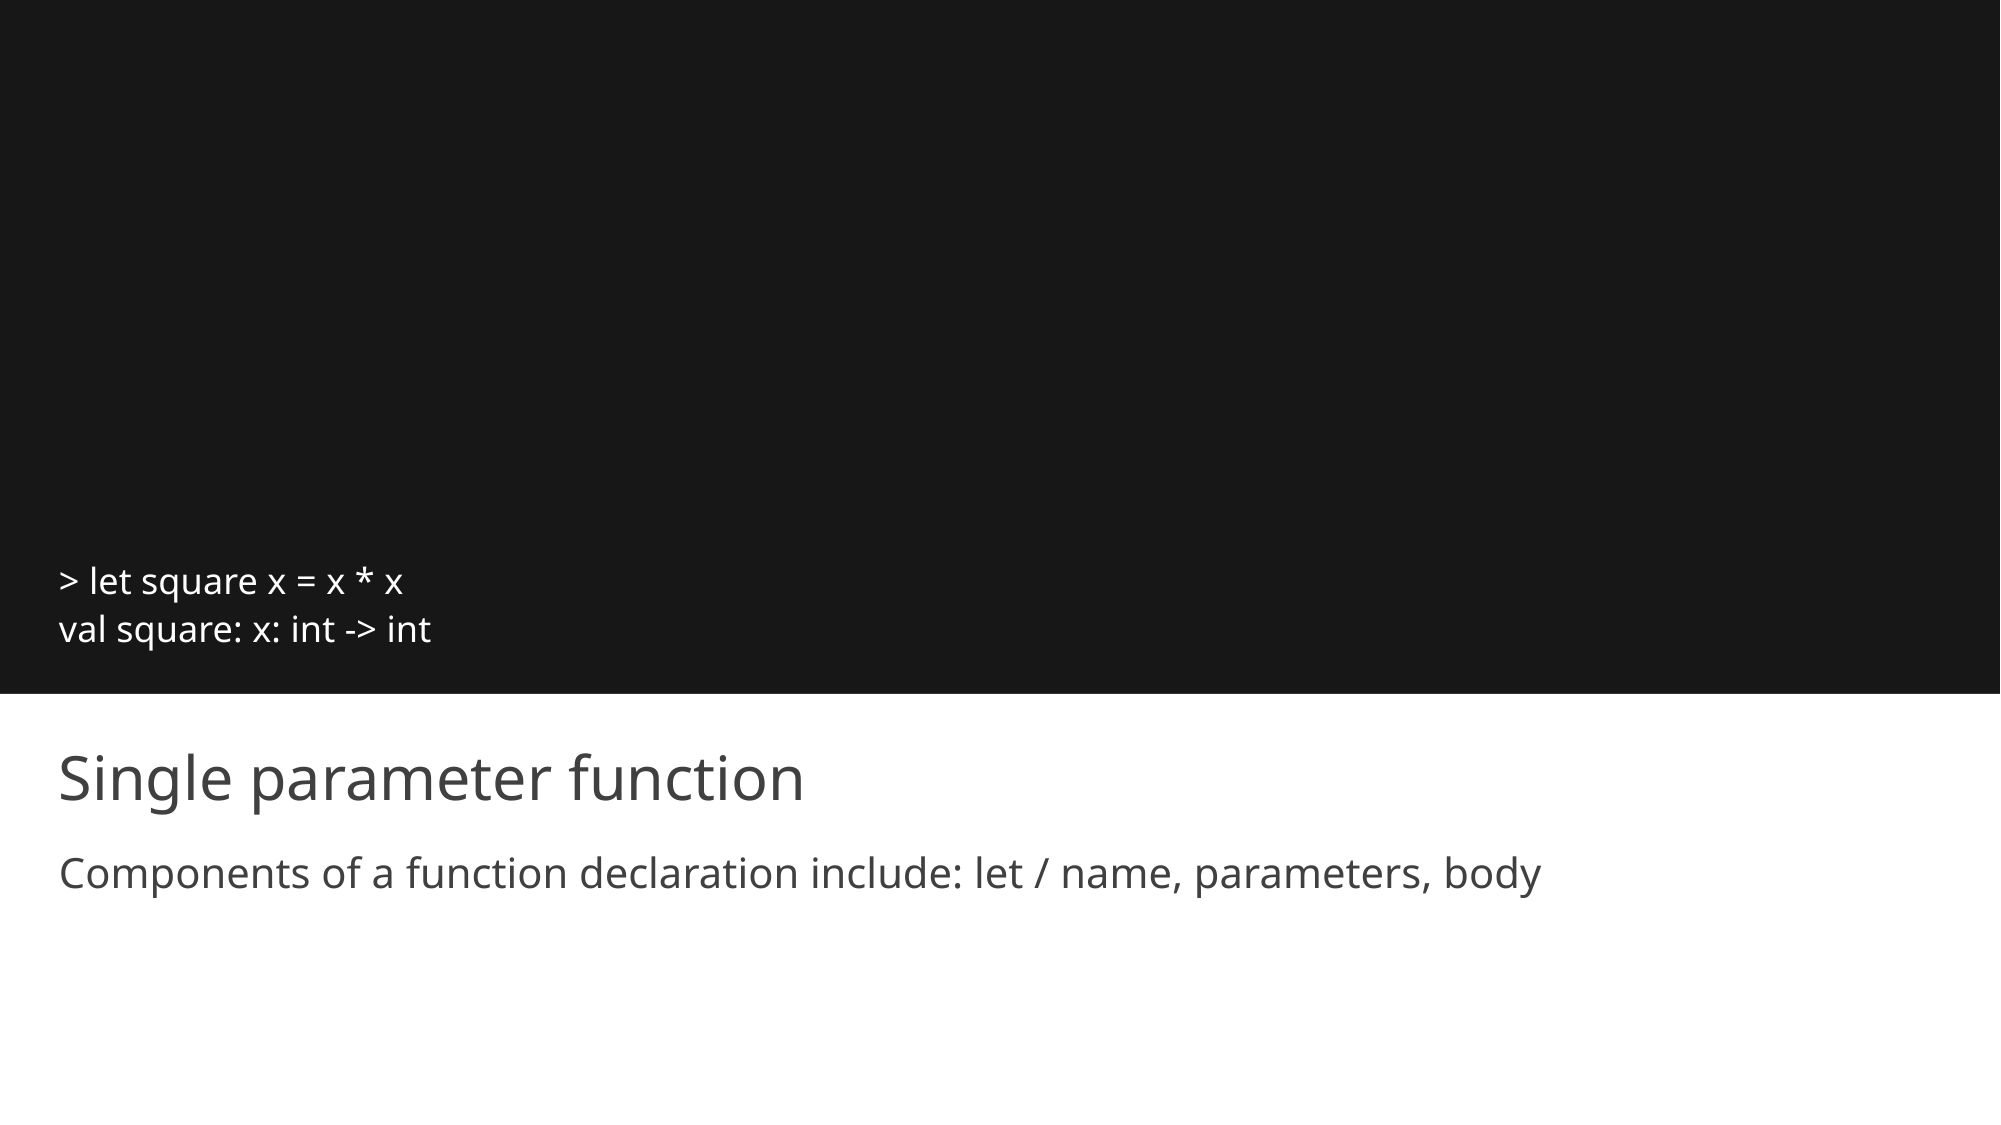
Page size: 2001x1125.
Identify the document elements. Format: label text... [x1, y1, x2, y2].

list Components of a function declaration include: let / name, parameters, body [43, 838, 1956, 1072]
list > let square x = x * x val square: x: int -> int [43, 48, 1956, 657]
title Single parameter function [43, 735, 1956, 825]
